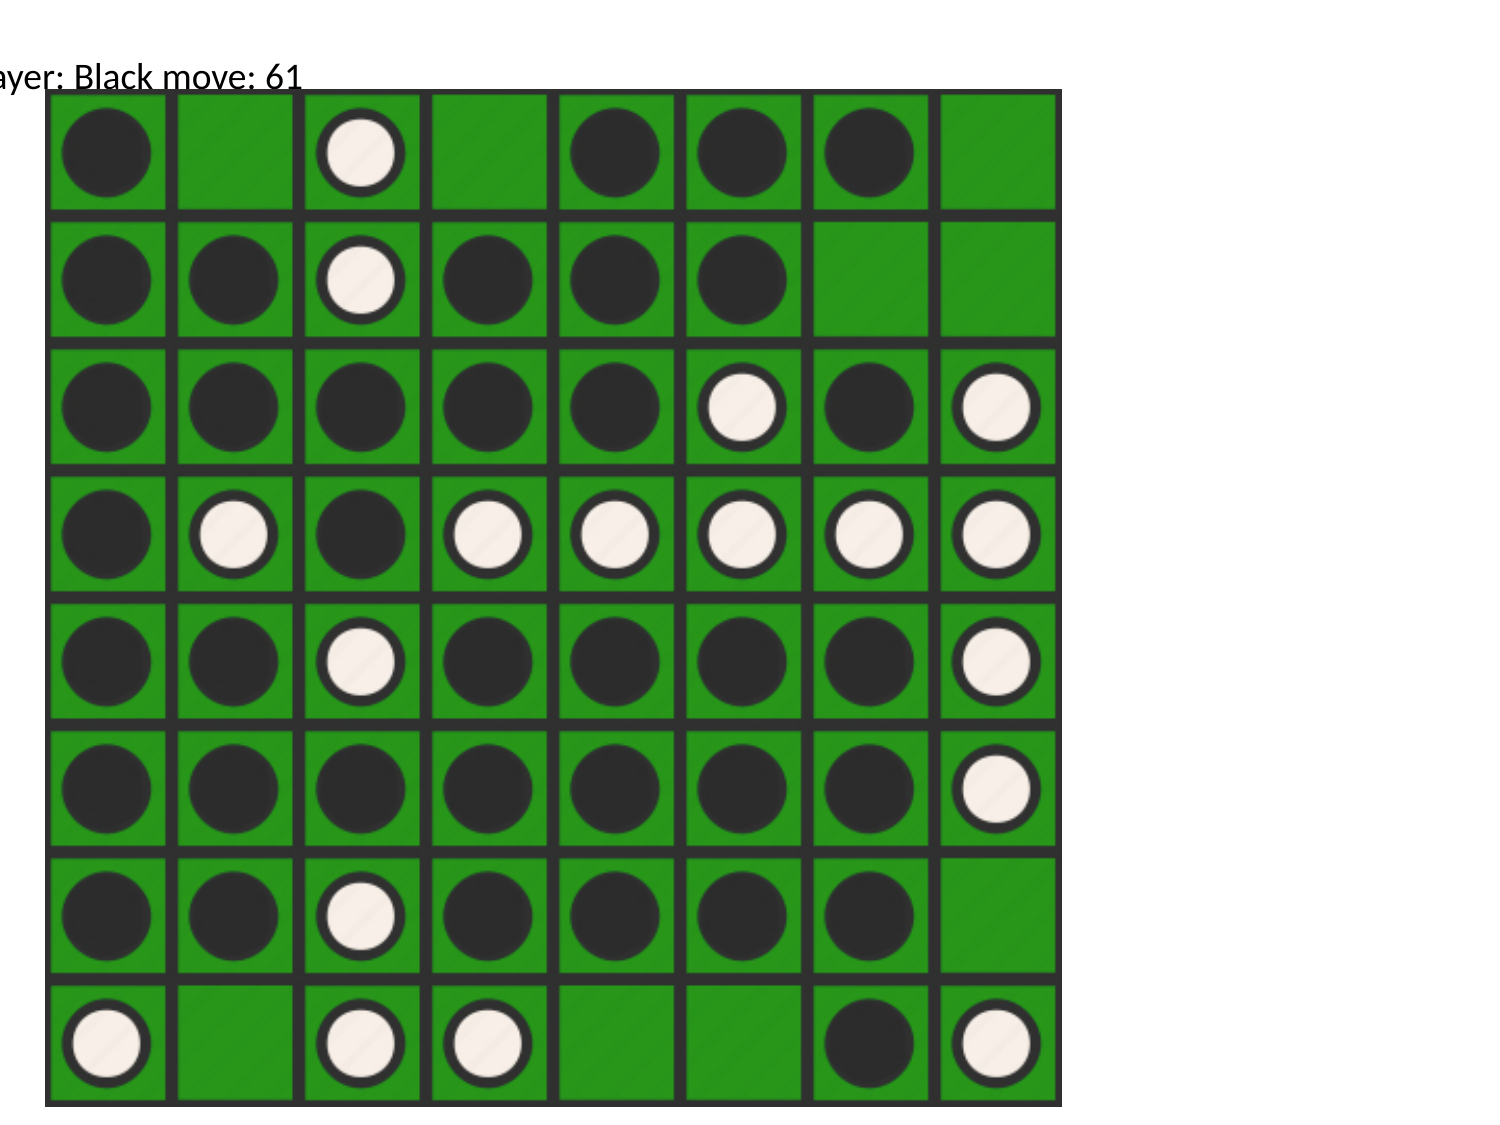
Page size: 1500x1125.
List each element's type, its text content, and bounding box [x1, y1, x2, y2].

picture [44, 89, 1062, 1107]
text_box turn: 51 player: Black move: 61 [0, 44, 319, 105]
